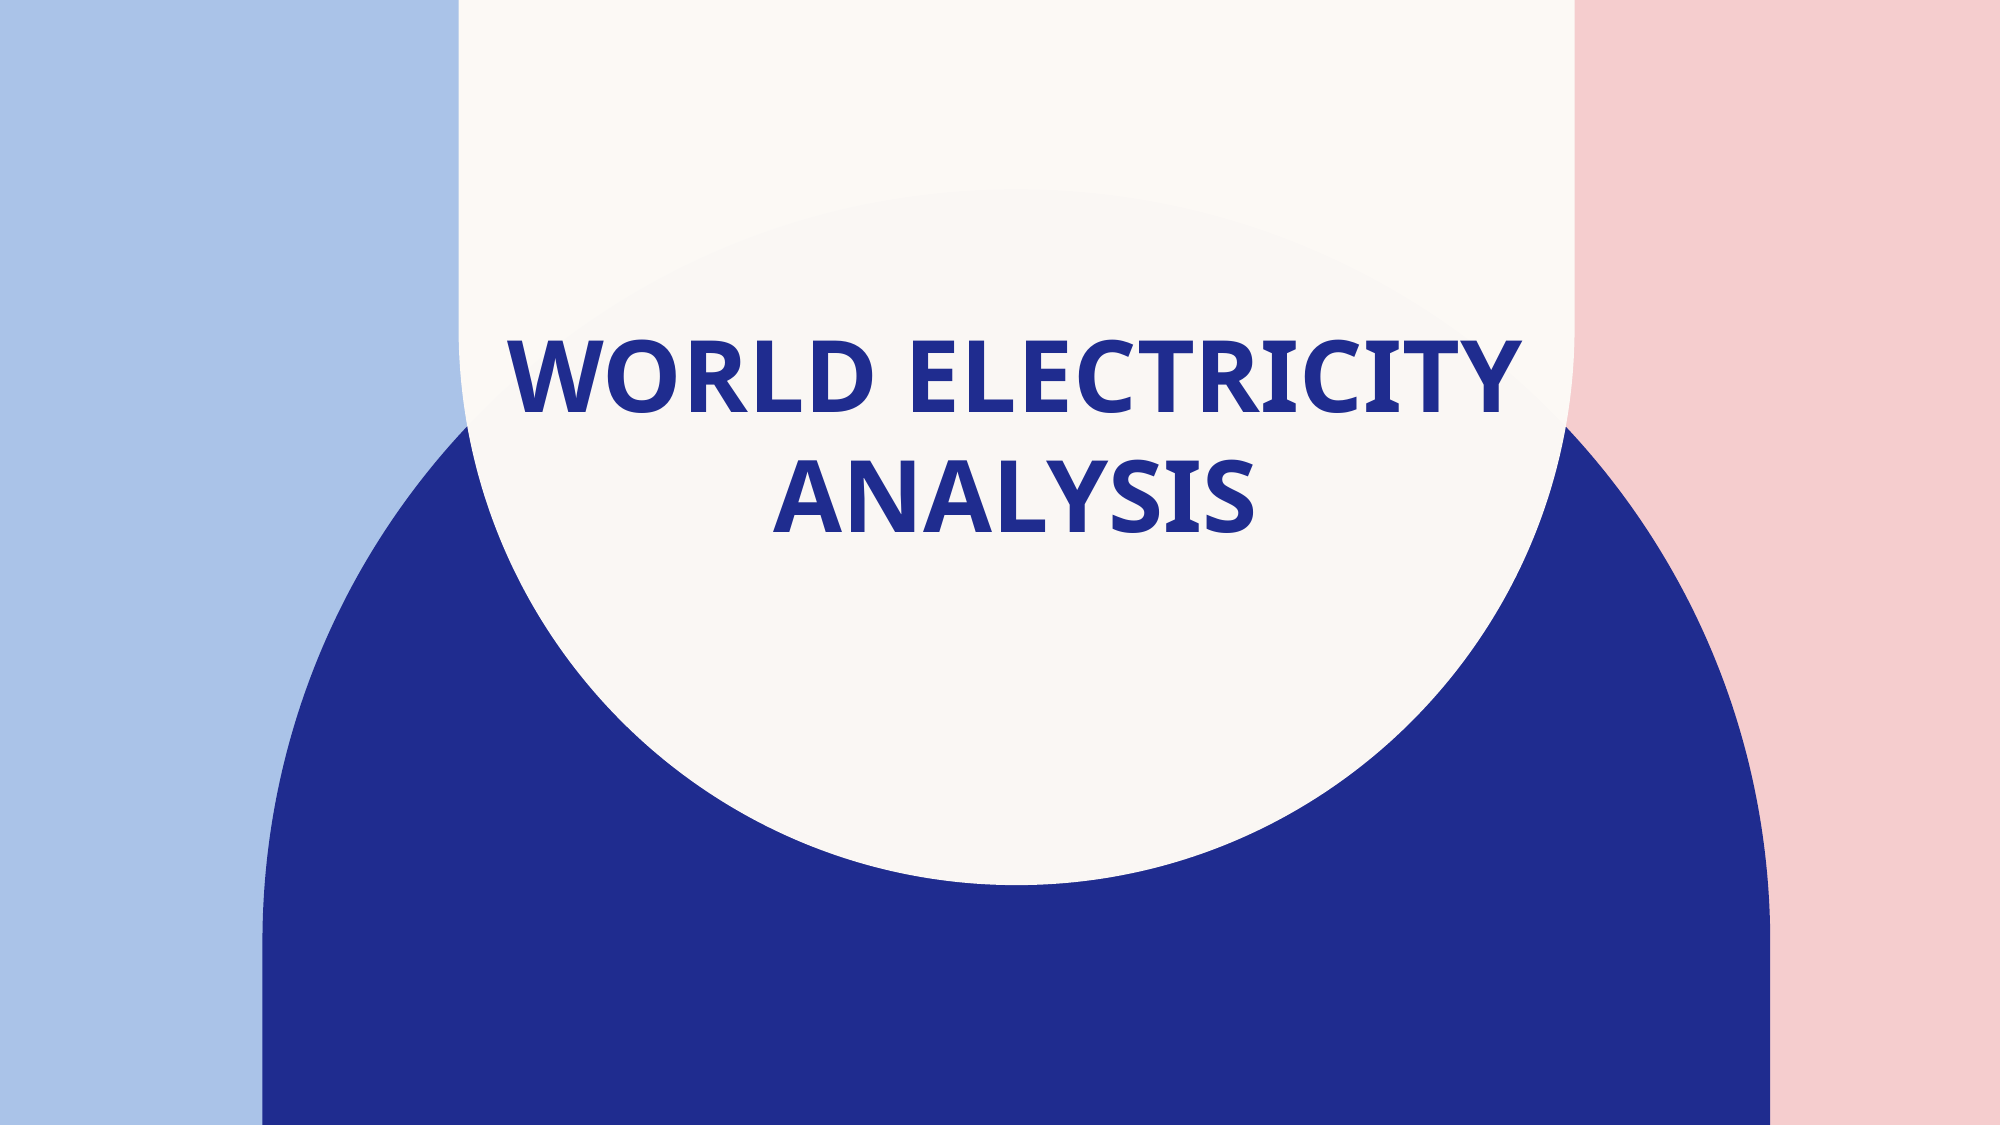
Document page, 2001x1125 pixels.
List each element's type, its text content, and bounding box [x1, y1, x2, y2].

subtitle WORLD ELECTRICITY ANALYSIS [358, 312, 1673, 563]
